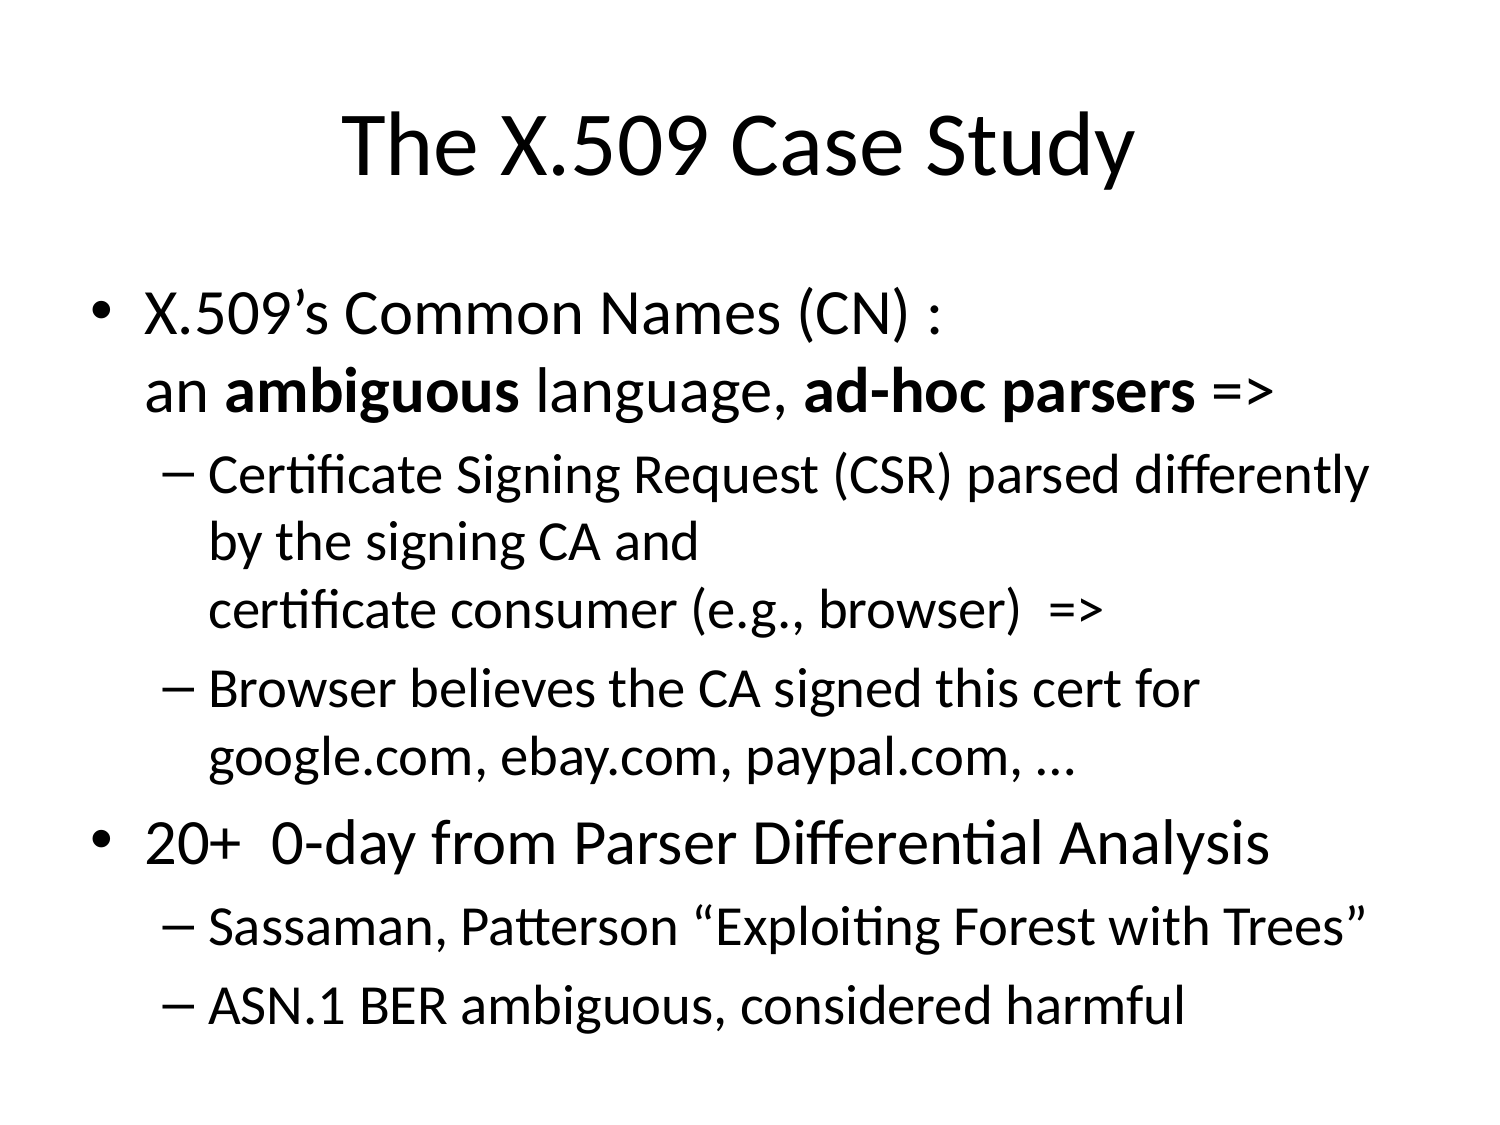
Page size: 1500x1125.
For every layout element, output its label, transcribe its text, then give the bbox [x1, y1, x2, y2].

title The X.509 Case Study [75, 45, 1425, 233]
list X.509’s Common Names (CN) : an ambiguous language, ad-hoc parsers => Certificate Signing Request (CSR) parsed differently by the signing CA and certificate consumer (e.g., browser) => Browser believes the CA signed this cert for google.com, ebay.com, paypal.com, … 20+ 0-day from Parser Differential Analysis Sassaman, Patterson “Exploiting Forest with Trees” ASN.1 BER ambiguous, considered harmful [75, 262, 1425, 1050]
